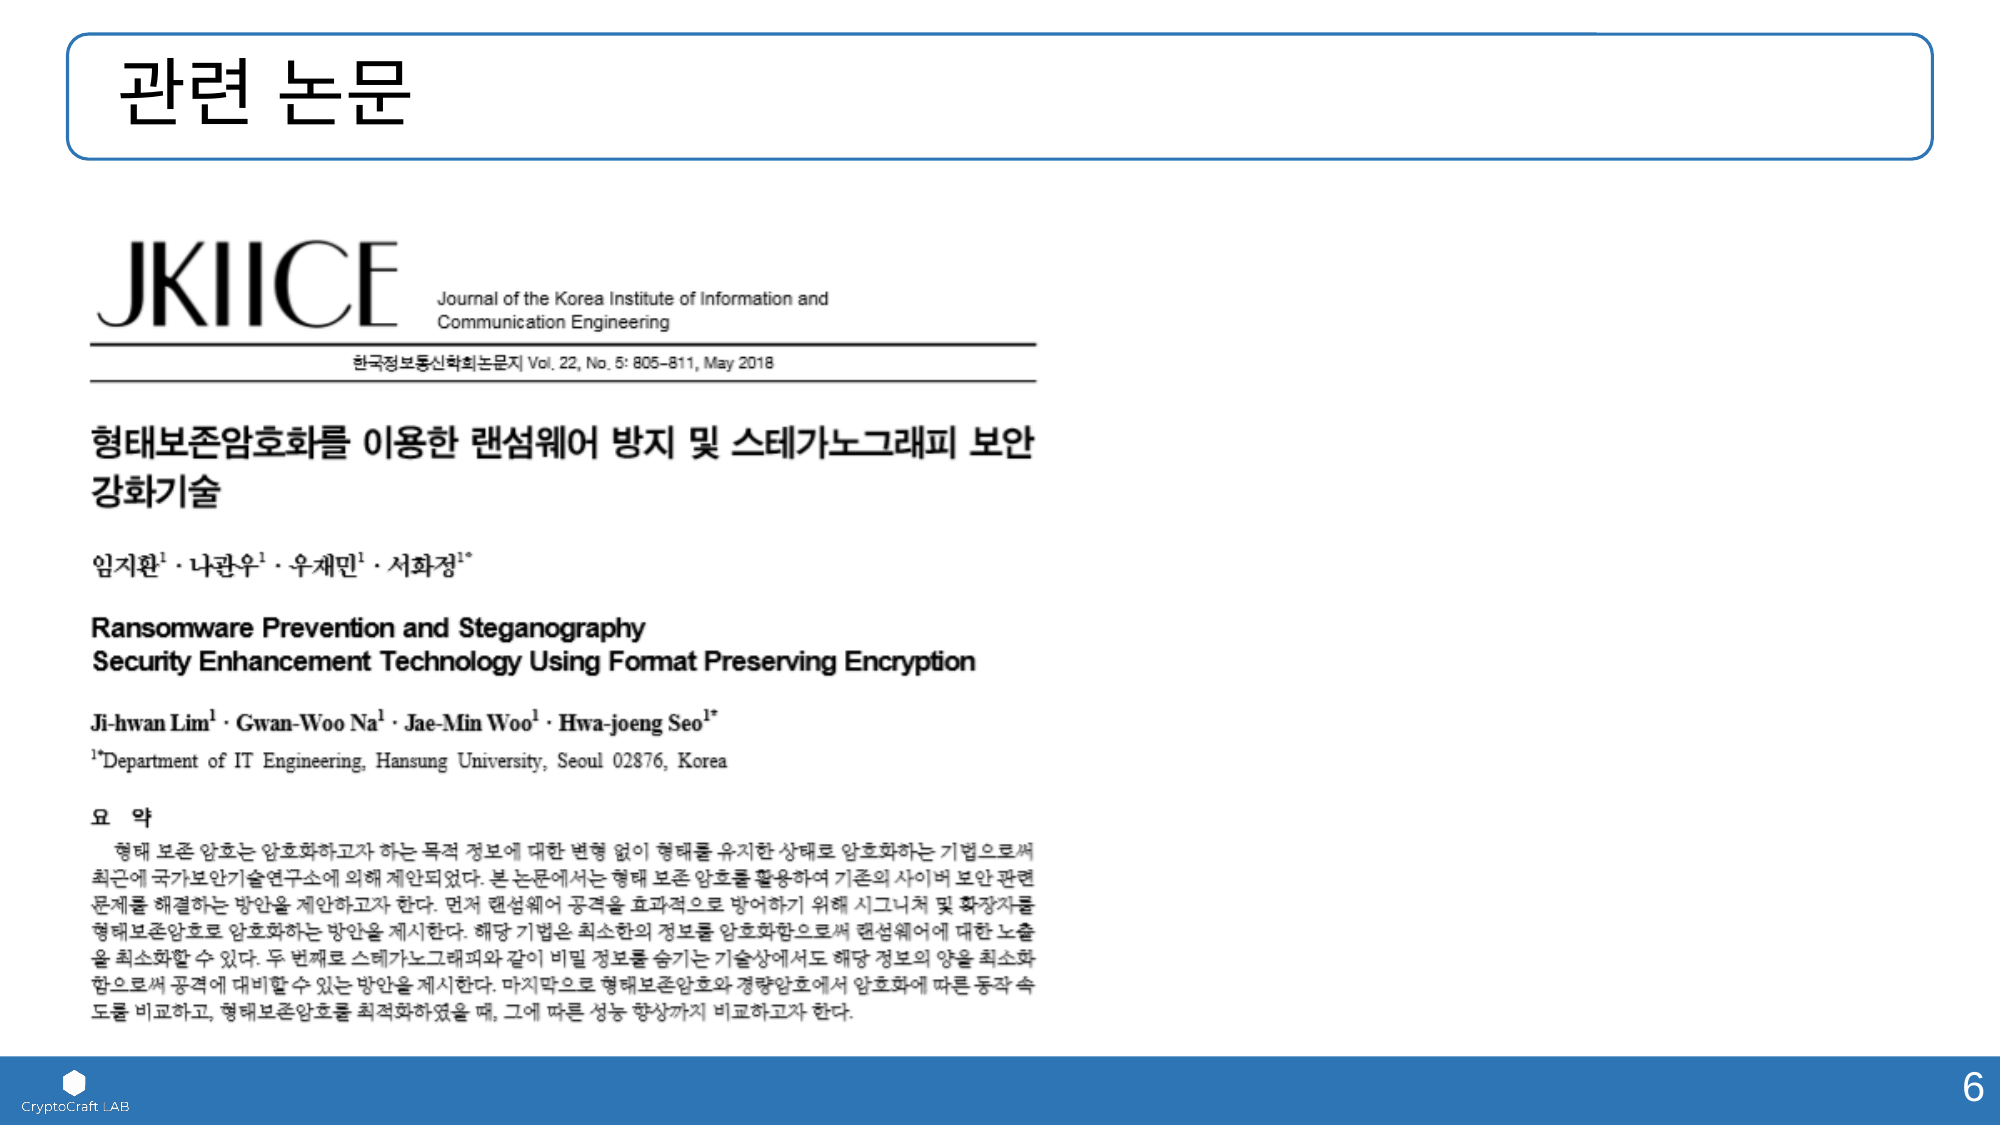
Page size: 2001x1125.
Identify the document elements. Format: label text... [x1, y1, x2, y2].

picture [13, 1061, 138, 1123]
picture [67, 165, 1076, 1050]
title 관련 논문 [67, 34, 1933, 160]
